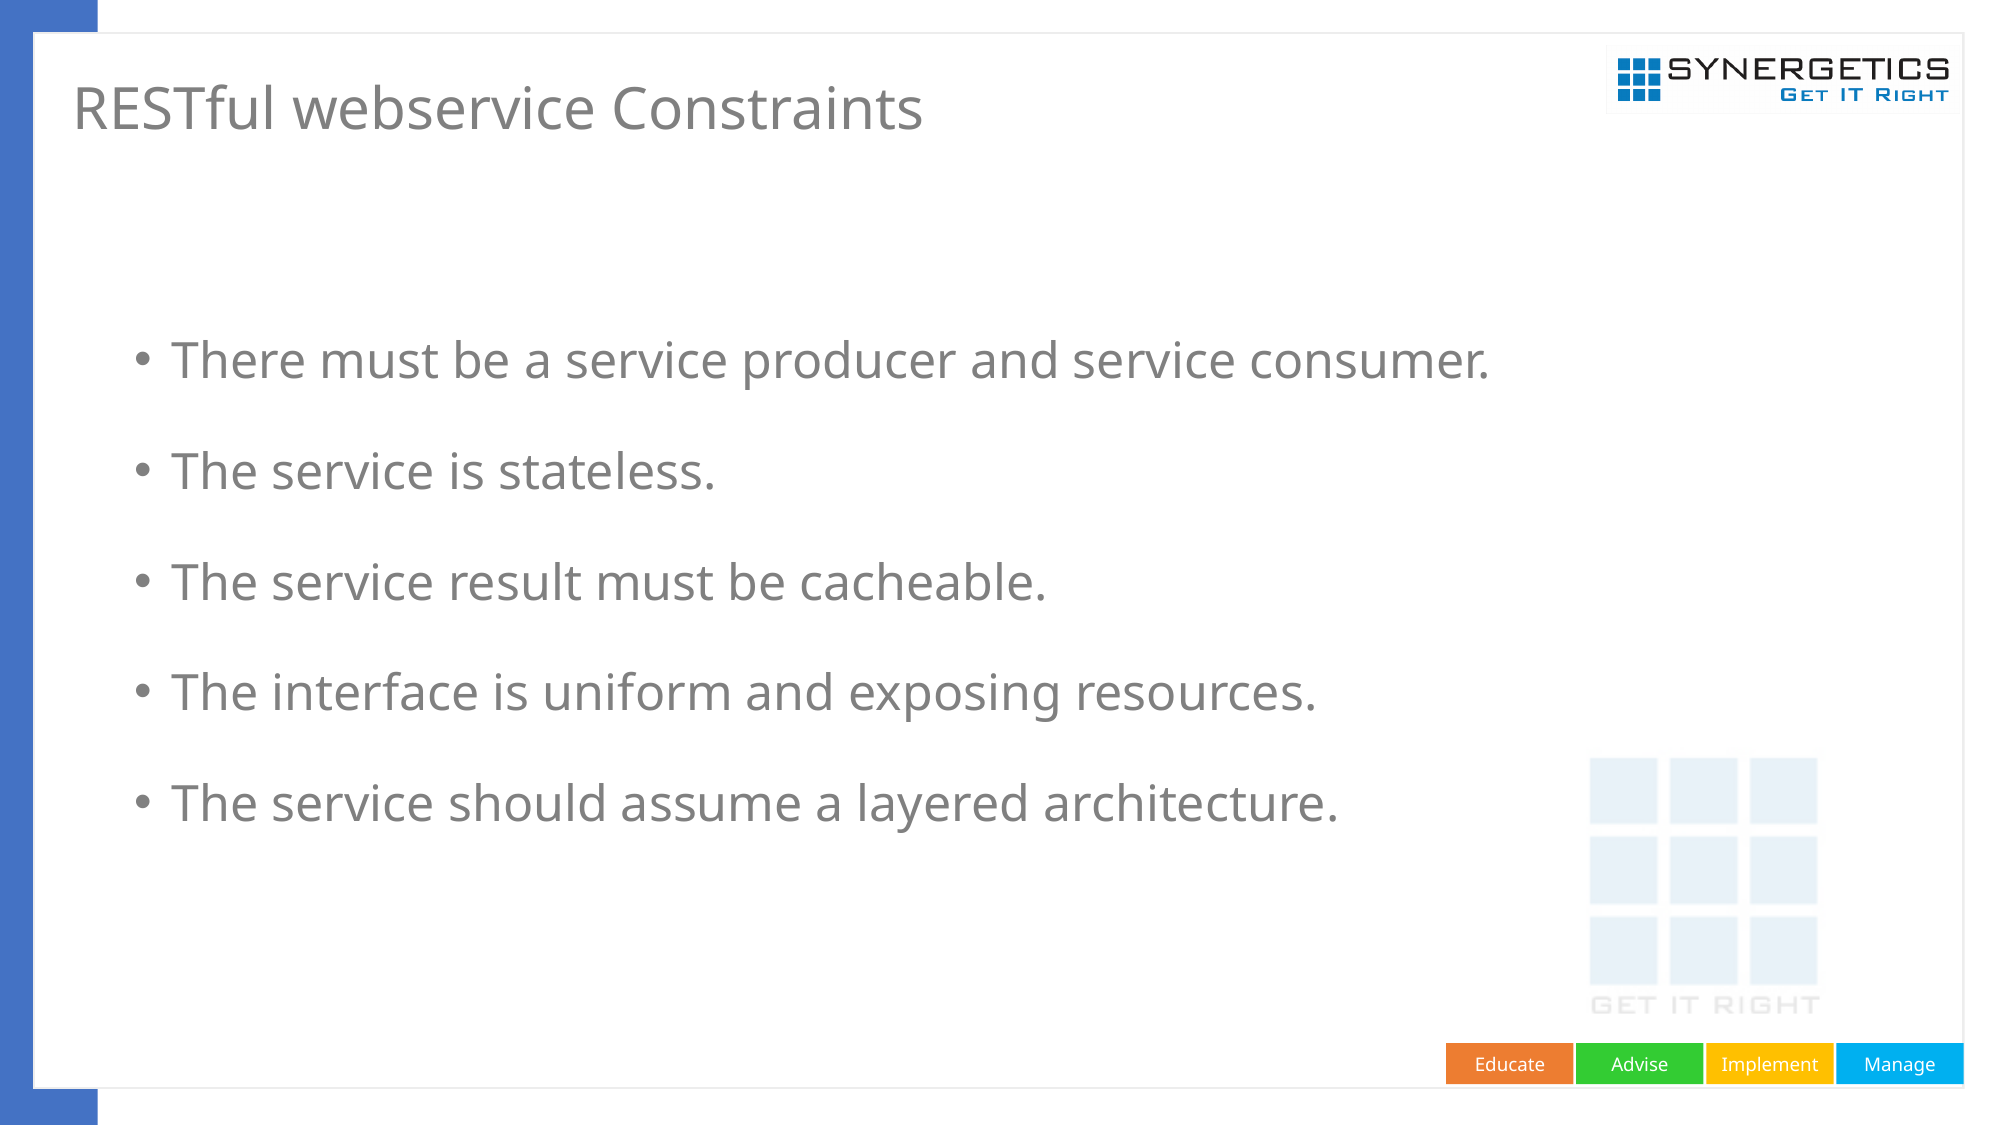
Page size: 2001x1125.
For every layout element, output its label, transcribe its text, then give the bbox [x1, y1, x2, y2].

picture [1607, 45, 1960, 114]
title RESTful webservice Constraints [57, 45, 1607, 177]
list There must be a service producer and service consumer. The service is stateless. The service result must be cacheable. The interface is uniform and exposing resources. The service should assume a layered architecture. [119, 209, 1931, 1039]
